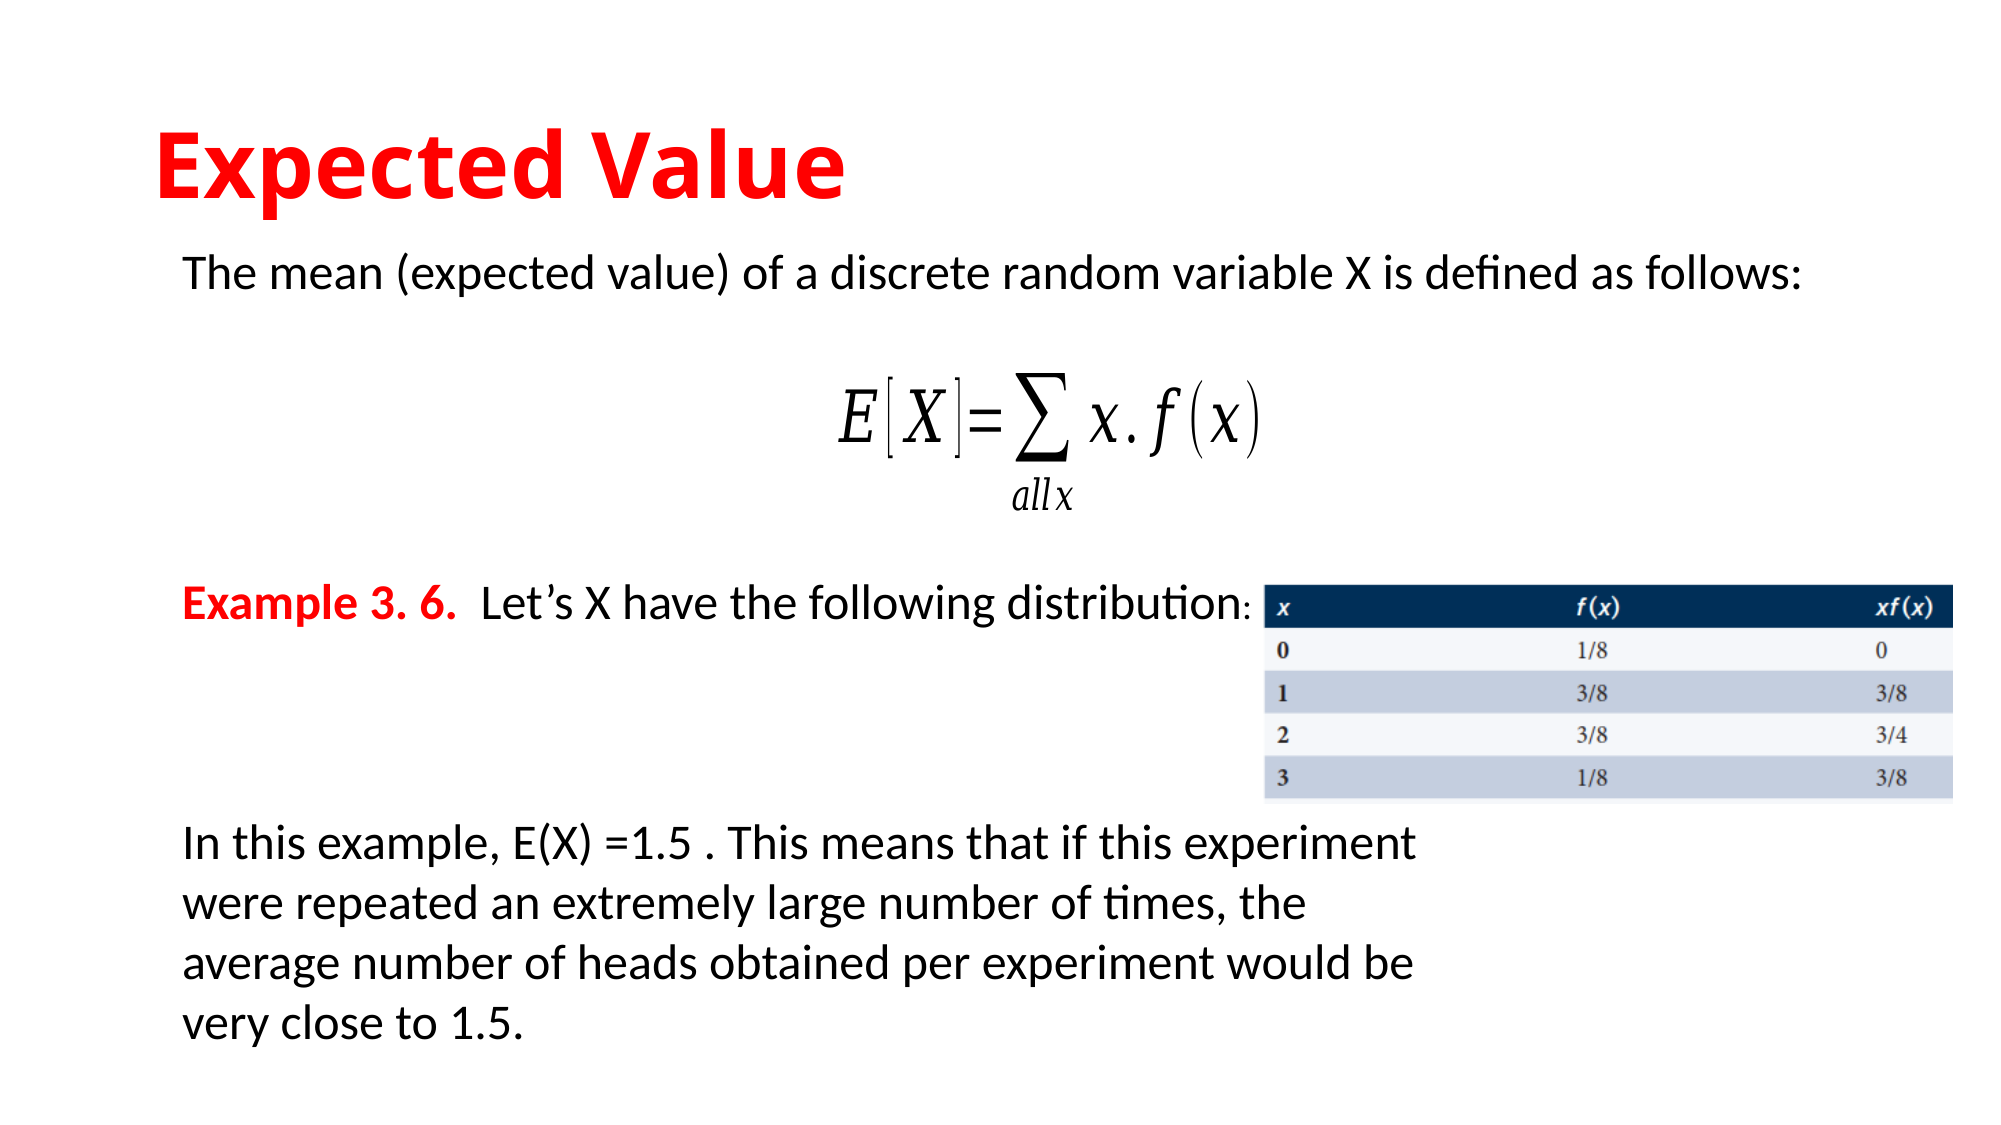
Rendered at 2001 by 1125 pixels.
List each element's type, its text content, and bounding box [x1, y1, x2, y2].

title Expected Value [137, 59, 1863, 278]
text_box The mean (expected value) of a discrete random variable X is defined as follows: [167, 232, 1826, 307]
text_box Example 3. 6. Let’s X have the following distribution: In this example, E(X) =1.5 . This means that if this experiment were repeated an extremely large number of times, the average number of heads obtained per experiment would be very close to 1.5. [167, 562, 1469, 1103]
picture [1250, 574, 1953, 804]
